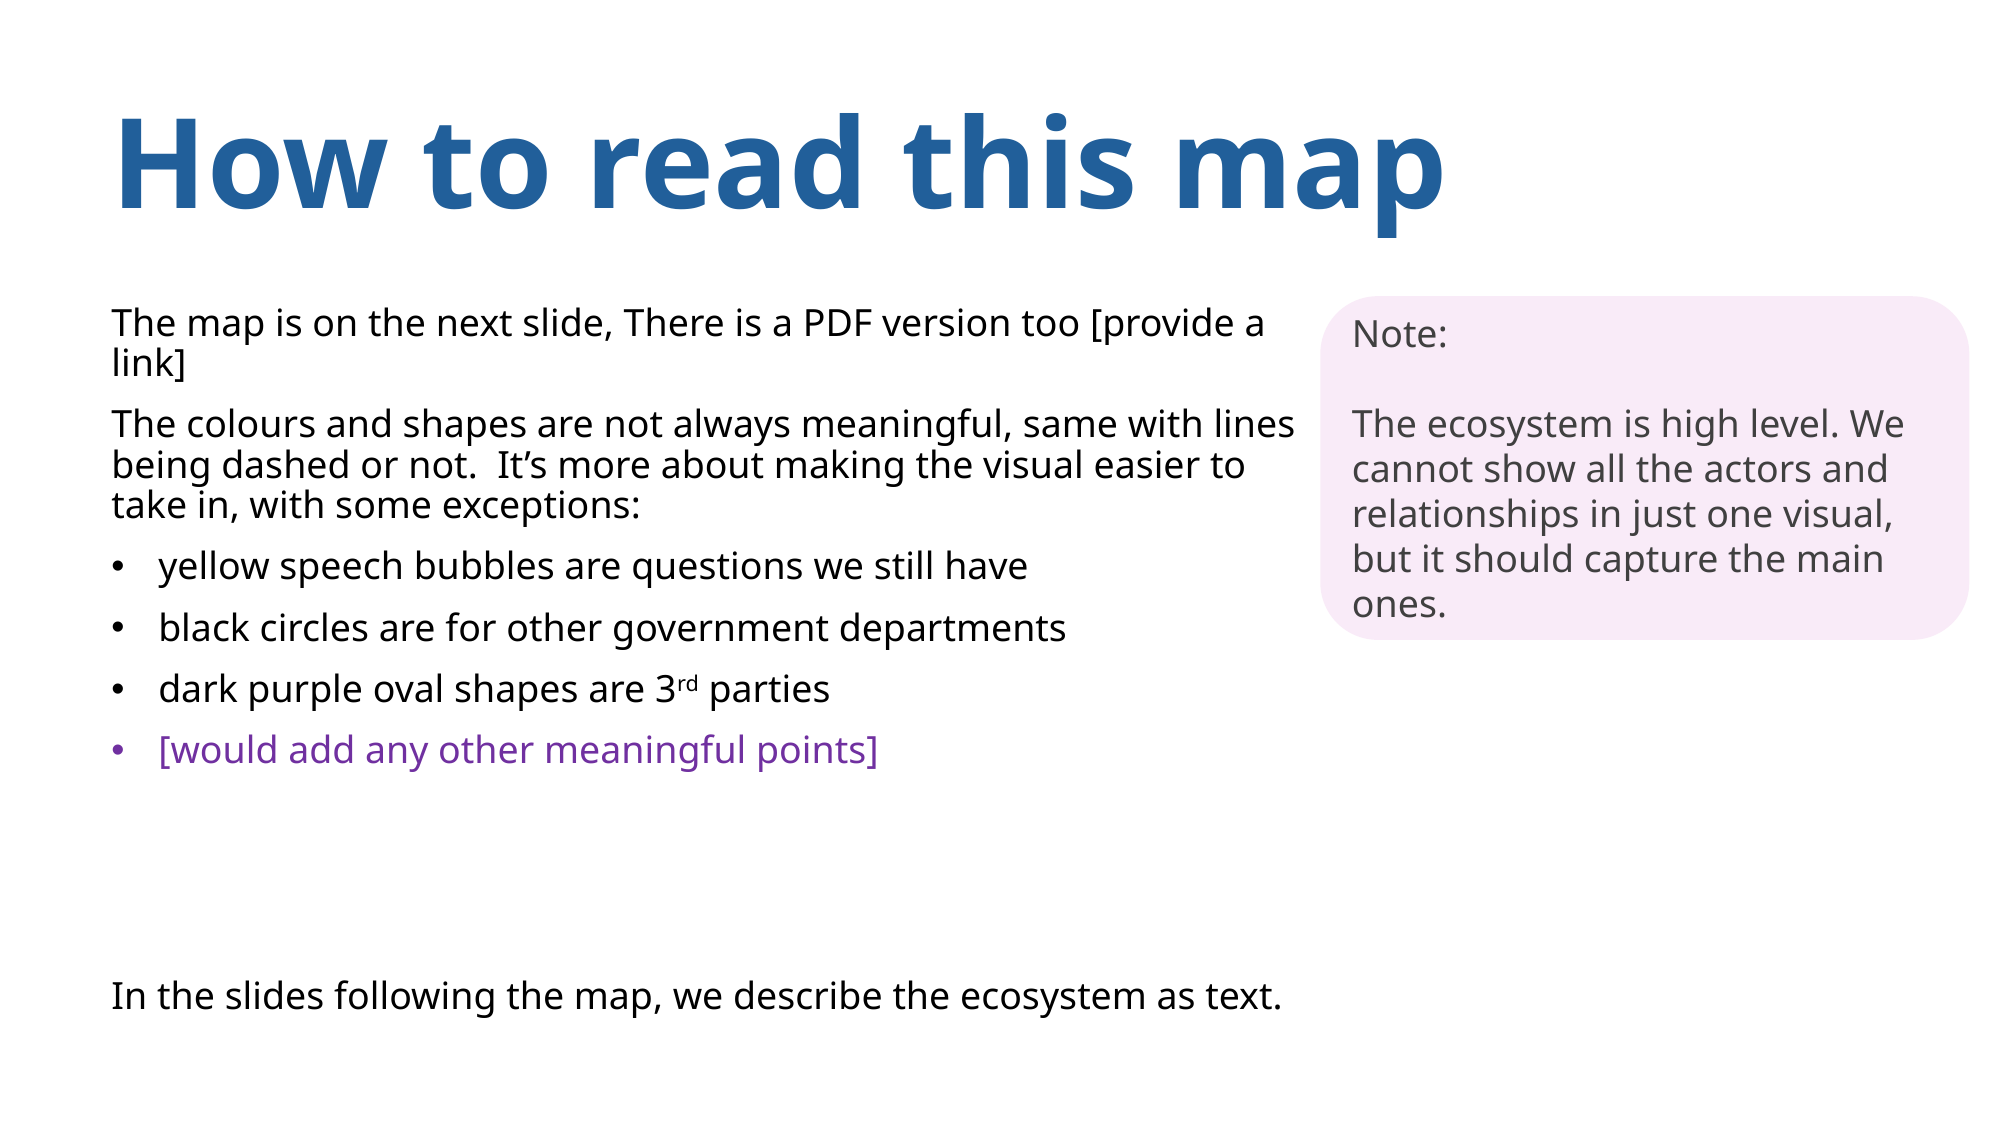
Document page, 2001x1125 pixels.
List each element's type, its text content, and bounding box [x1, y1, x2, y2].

text_box Note: The ecosystem is high level. We cannot show all the actors and relationships in just one visual, but it should capture the main ones. [1318, 294, 1971, 642]
list The map is on the next slide, There is a PDF version too [provide a link] The colours and shapes are not always meaningful, same with lines being dashed or not. It’s more about making the visual easier to take in, with some exceptions: yellow speech bubbles are questions we still have black circles are for other government departments dark purple oval shapes are 3rd parties [would add any other meaningful points] In the slides following the map, we describe the ecosystem as text. [96, 296, 1345, 1039]
title How to read this map [96, 59, 1863, 278]
